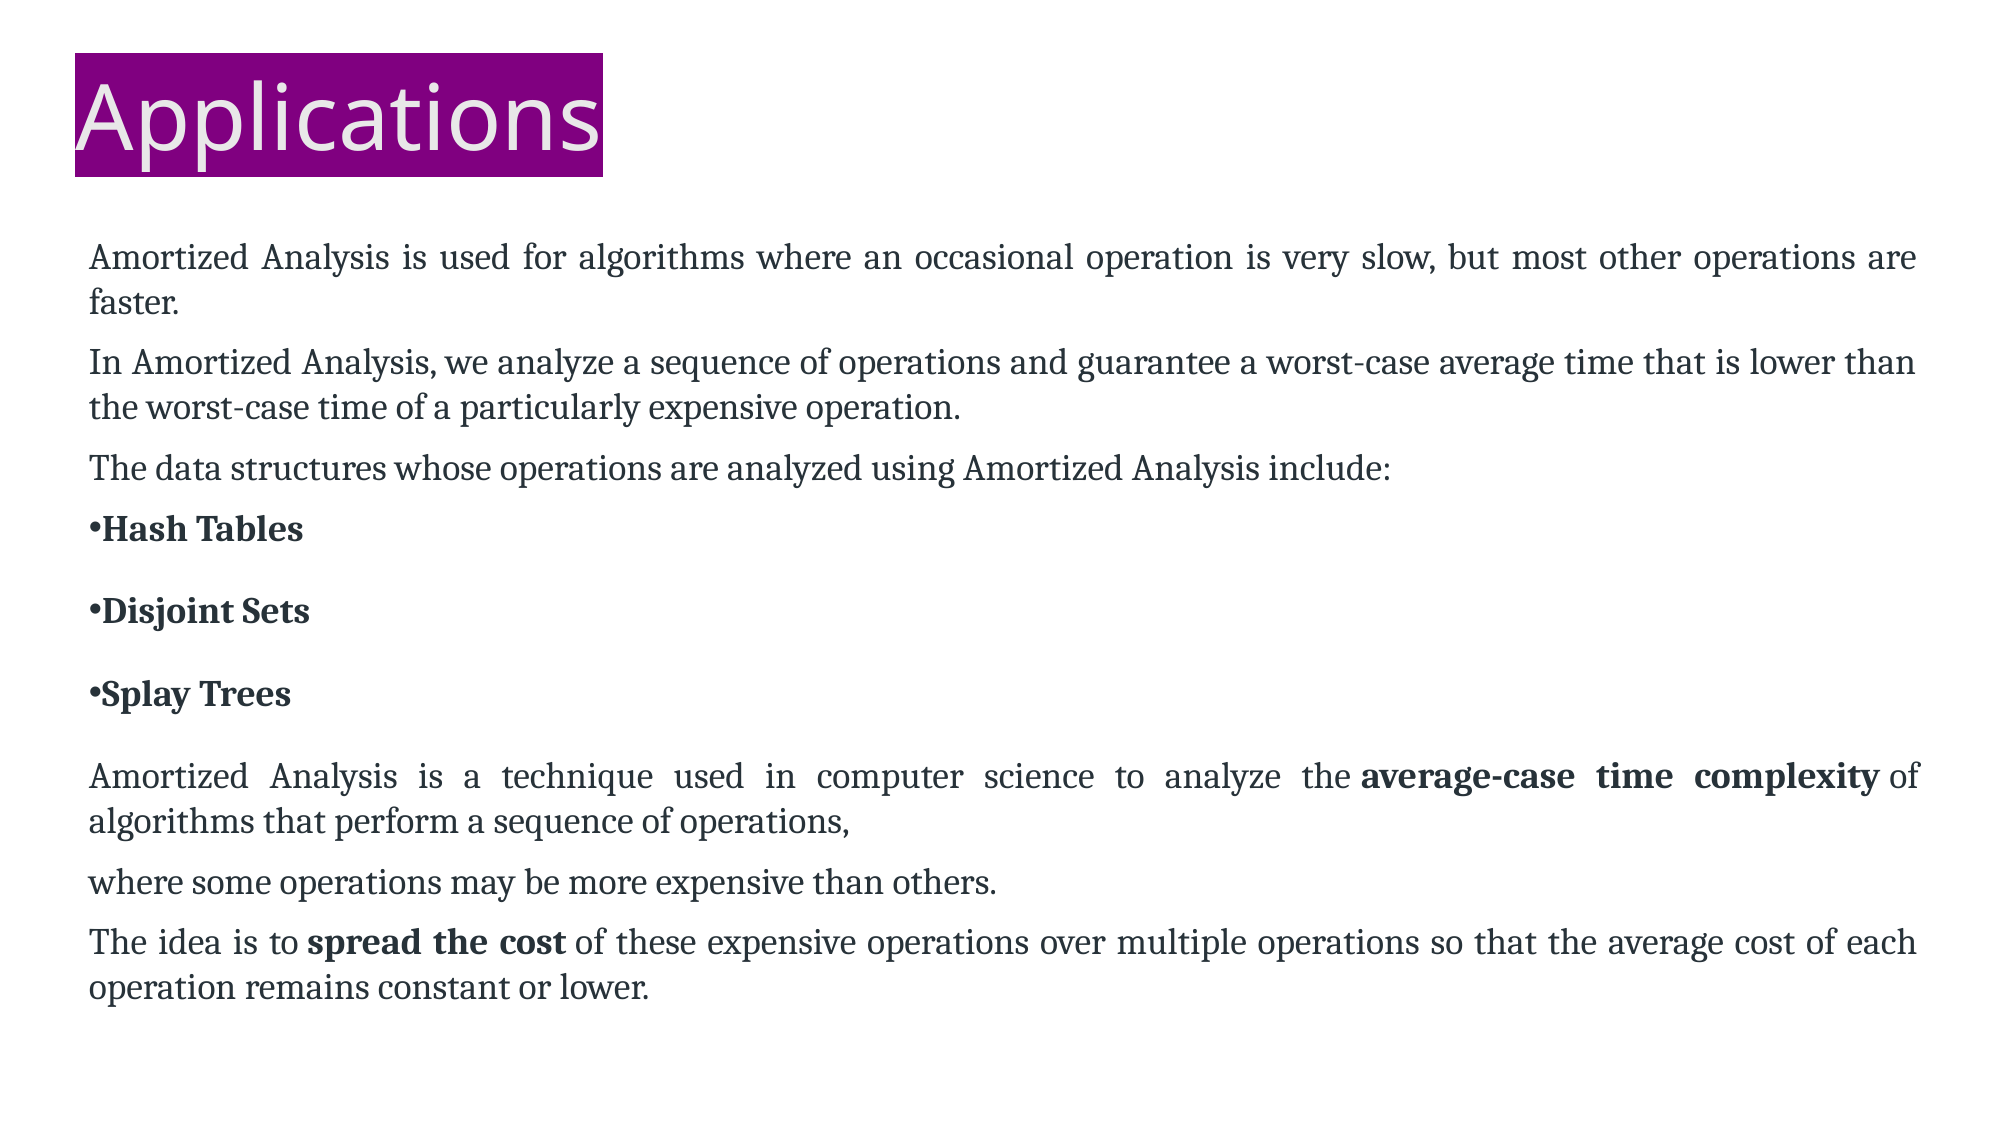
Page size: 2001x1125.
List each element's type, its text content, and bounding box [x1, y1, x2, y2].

text_box Amortized Analysis is used for algorithms where an occasional operation is very slow, but most other operations are faster. In Amortized Analysis, we analyze a sequence of operations and guarantee a worst-case average time that is lower than the worst-case time of a particularly expensive operation. The data structures whose operations are analyzed using Amortized Analysis include: Hash Tables Disjoint Sets Splay Trees Amortized Analysis is a technique used in computer science to analyze the average-case time complexity of algorithms that perform a sequence of operations, where some operations may be more expensive than others. The idea is to spread the cost of these expensive operations over multiple operations so that the average cost of each operation remains constant or lower. [74, 224, 1934, 1015]
text_box Applications [60, 51, 619, 177]
